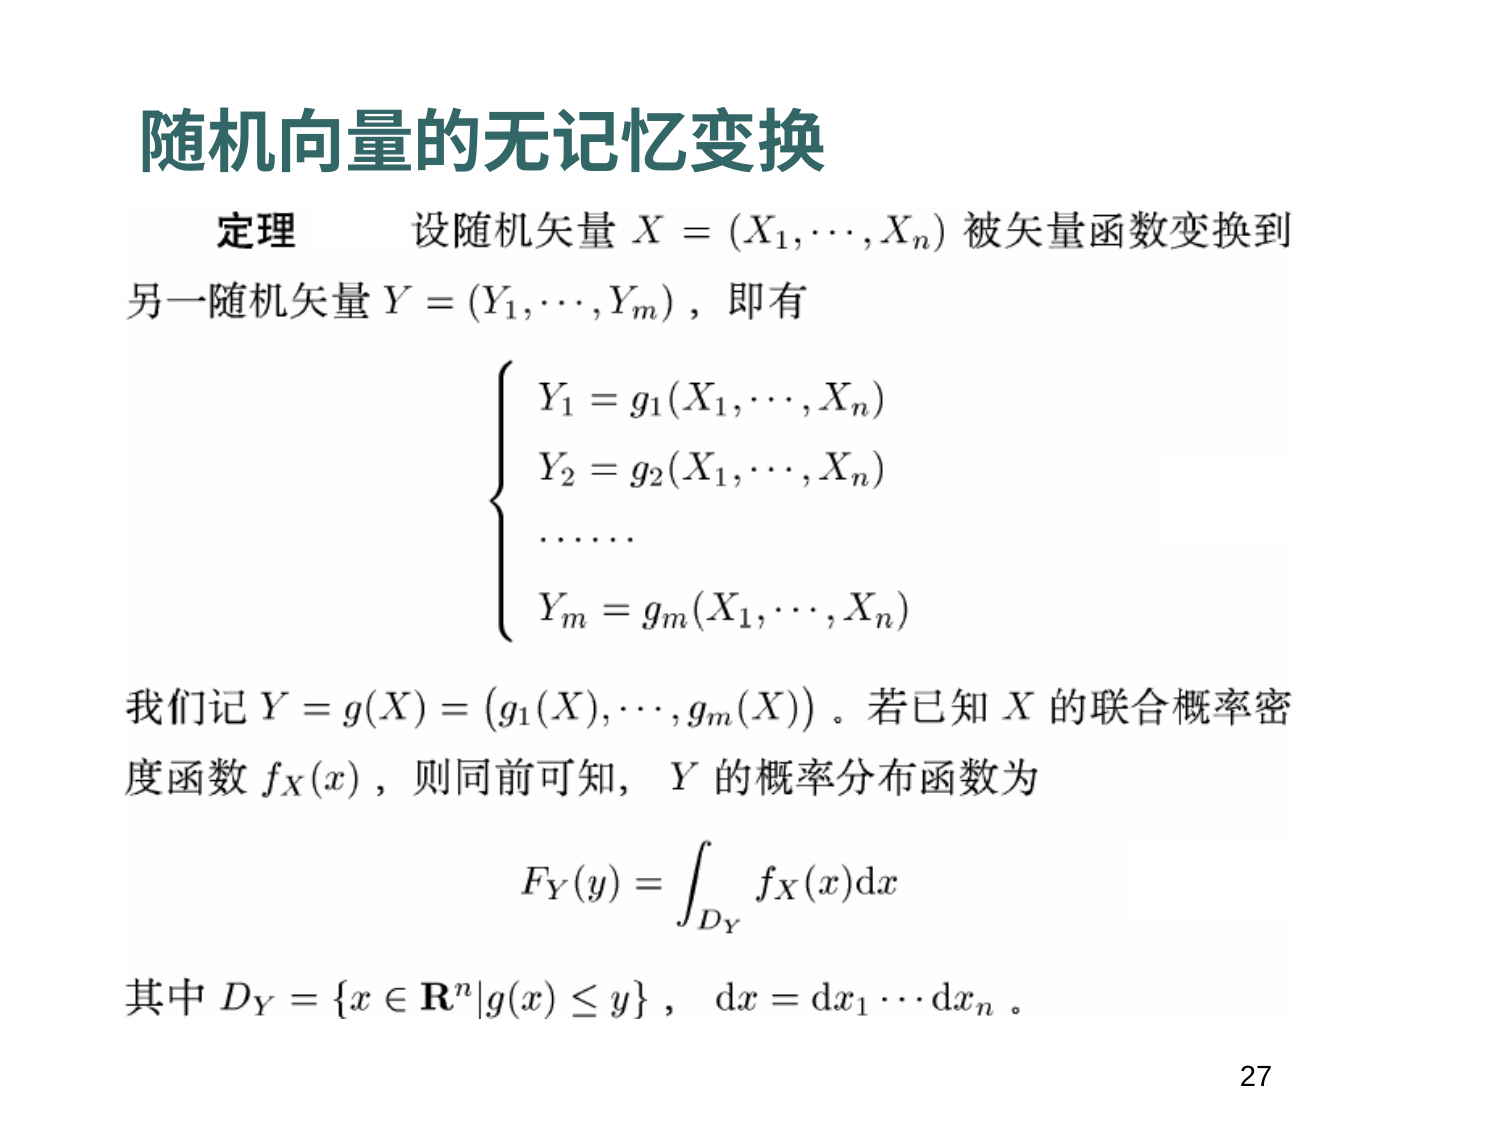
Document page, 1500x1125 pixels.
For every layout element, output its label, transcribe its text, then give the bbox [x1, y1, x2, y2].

picture [123, 207, 1294, 1019]
title 随机向量的无记忆变换 [123, 0, 1387, 188]
slide_number 27 [1124, 1049, 1388, 1125]
